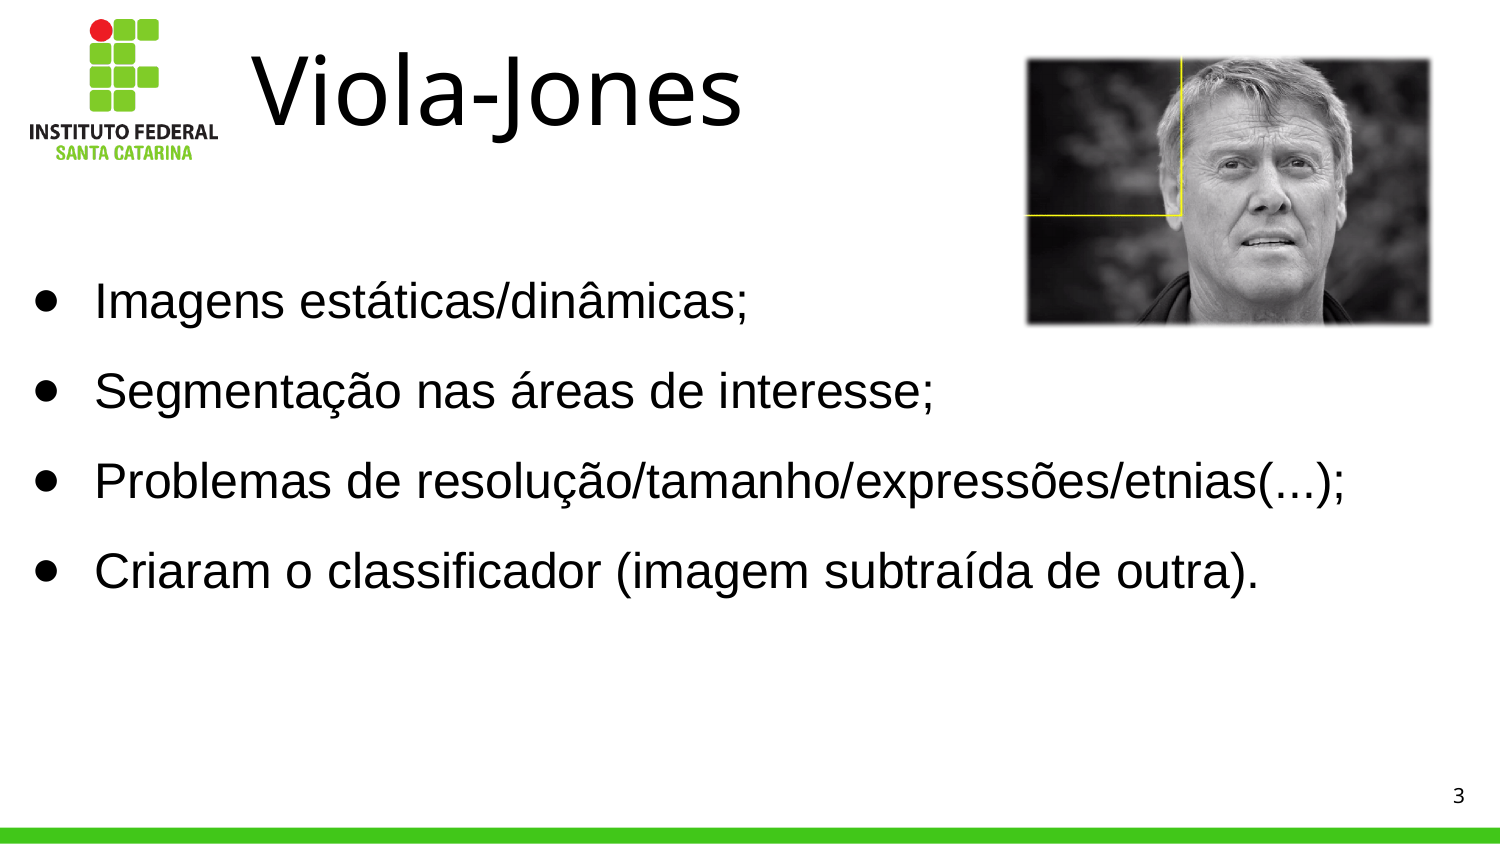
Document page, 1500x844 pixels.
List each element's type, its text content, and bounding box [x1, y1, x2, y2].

list Imagens estáticas/dinâmicas; Segmentação nas áreas de interesse; Problemas de resolução/tamanho/expressões/etnias(...); Criaram o classificador (imagem subtraída de outra). [4, 223, 1496, 621]
picture [1022, 53, 1436, 329]
slide_number 3 [1389, 764, 1480, 830]
title Viola-Jones [236, 19, 1027, 160]
picture [30, 19, 218, 161]
